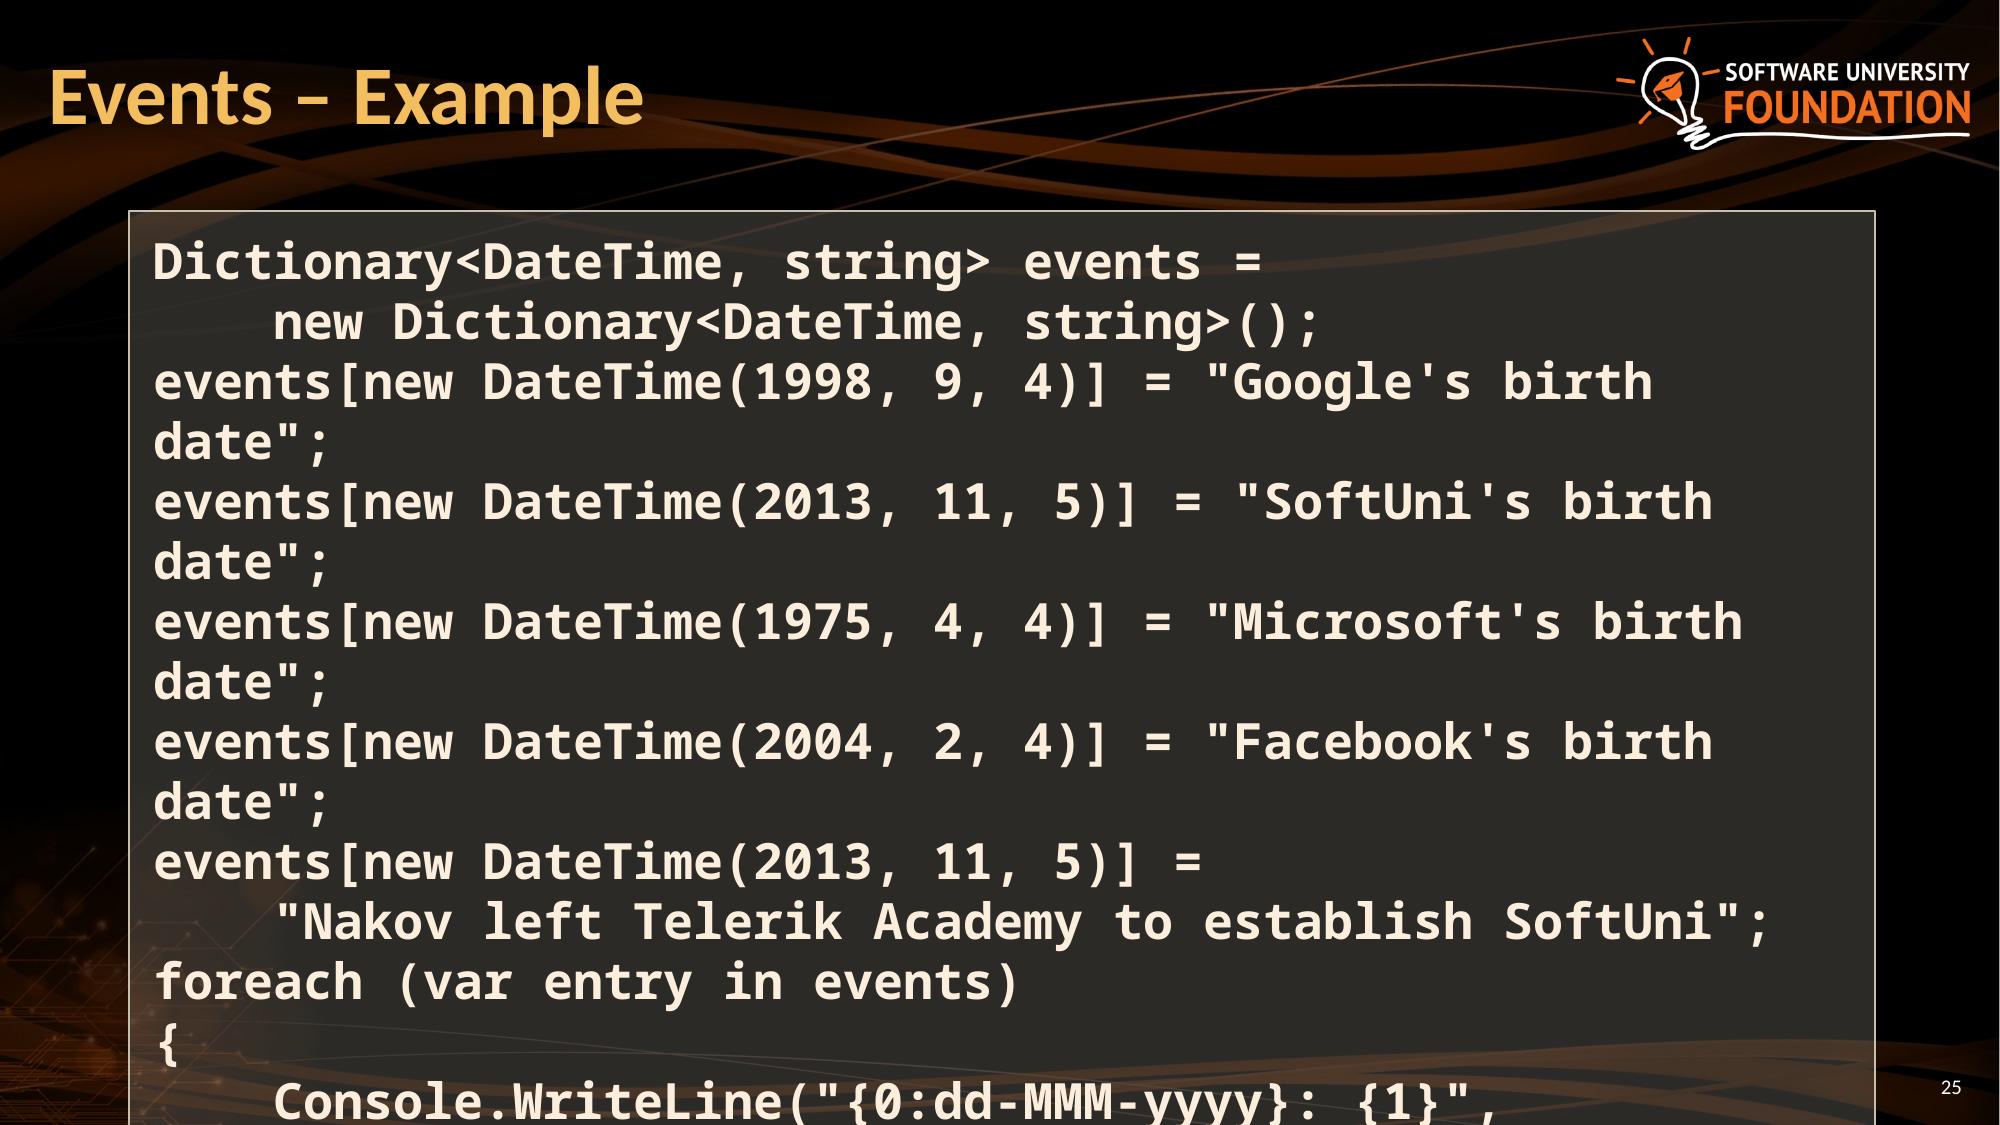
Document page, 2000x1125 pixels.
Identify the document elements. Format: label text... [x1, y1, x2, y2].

picture [0, 0, 2000, 1125]
slide_number 25 [1897, 1070, 1968, 1103]
title Events – Example [30, 6, 1602, 189]
text_box Dictionary<DateTime, string> events = new Dictionary<DateTime, string>(); events[new DateTime(1998, 9, 4)] = "Google's birth date"; events[new DateTime(2013, 11, 5)] = "SoftUni's birth date"; events[new DateTime(1975, 4, 4)] = "Microsoft's birth date"; events[new DateTime(2004, 2, 4)] = "Facebook's birth date"; events[new DateTime(2013, 11, 5)] = "Nakov left Telerik Academy to establish SoftUni"; foreach (var entry in events) { Console.WriteLine("{0:dd-MMM-yyyy}: {1}", entry.Key, entry.Value); } [129, 211, 1875, 1125]
